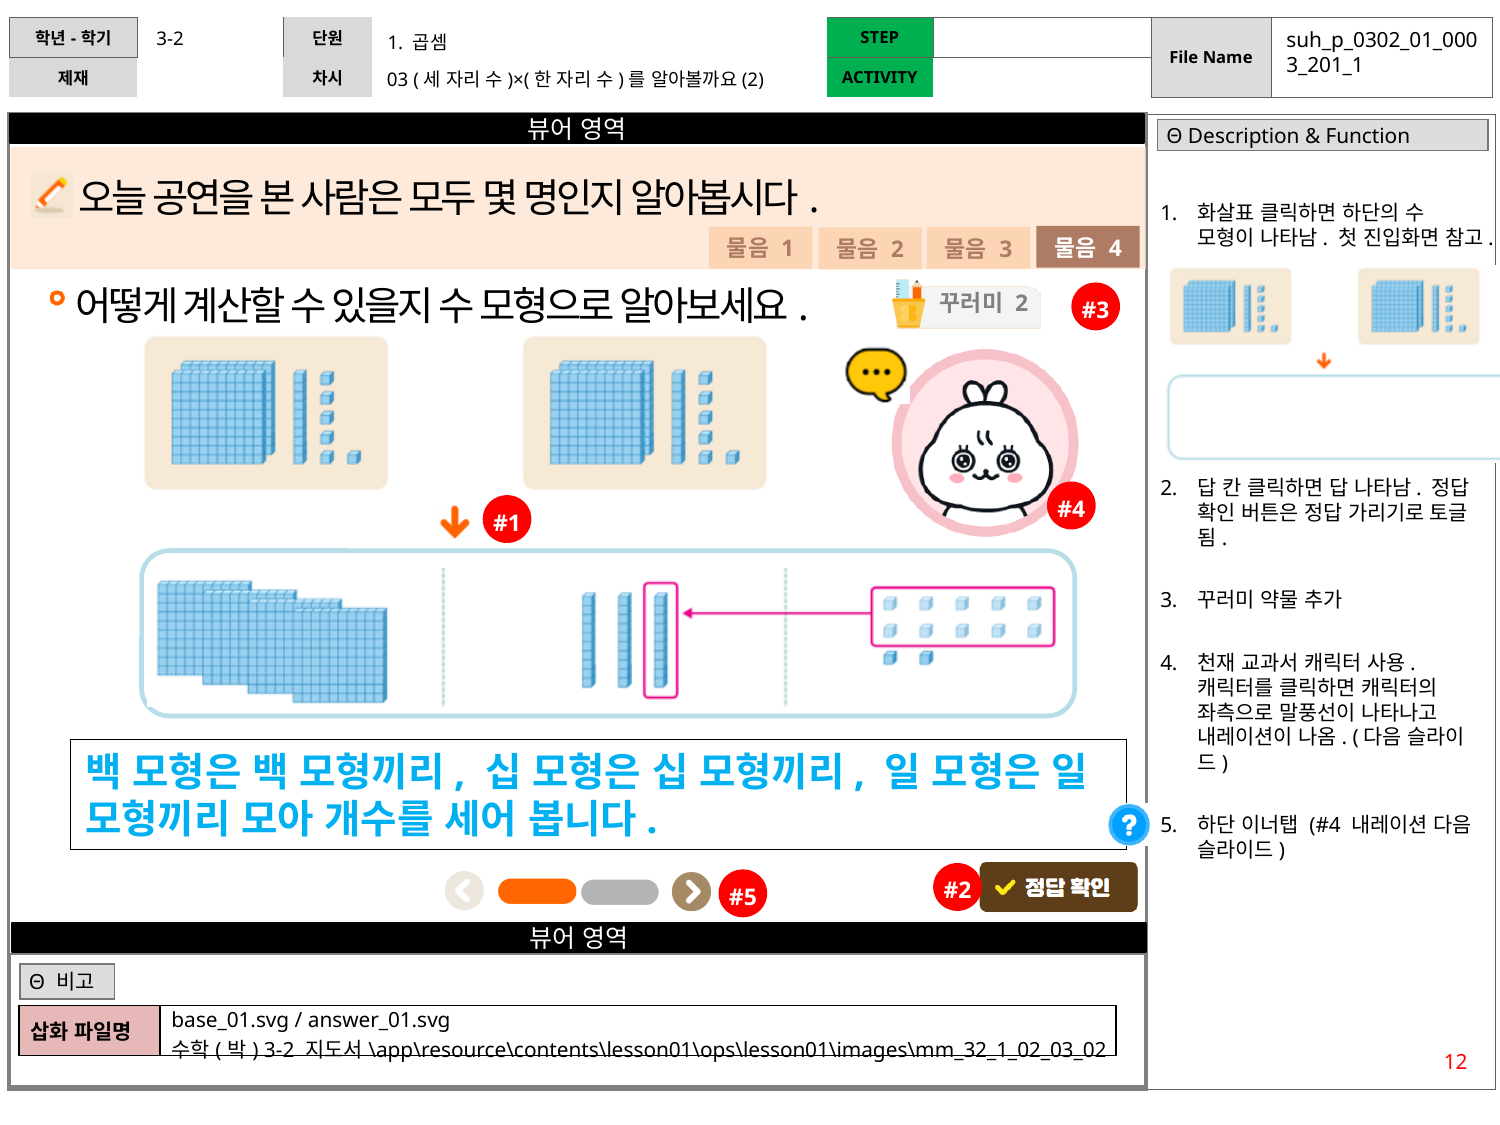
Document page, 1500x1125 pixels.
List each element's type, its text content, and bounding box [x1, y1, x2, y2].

picture [437, 504, 473, 540]
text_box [891, 278, 1049, 331]
picture [1161, 265, 1500, 463]
picture [46, 286, 67, 308]
picture [142, 334, 768, 495]
picture [31, 173, 73, 218]
picture [147, 568, 1063, 707]
text_box #1 [480, 503, 534, 546]
text_box 백 모형은 백 모형끼리, 십 모형은 십 모형끼리, 일 모형은 일 모형끼리 모아 개수를 세어 봅니다. [70, 739, 1127, 850]
text_box 1. 곱셈 [372, 23, 828, 48]
table_header Θ Description & Function [1158, 120, 1487, 150]
text_box 물음 2 [816, 225, 924, 271]
text_box #2 [931, 860, 972, 914]
text_box suh_p_0302_01_0003_201_1 [1271, 18, 1500, 84]
text_box 물음 3 [925, 225, 1032, 271]
text_box #5 [716, 867, 770, 920]
text_box [9, 145, 1148, 272]
text_box 오늘 공연을 본 사람은 모두 몇 명인지 알아봅시다. [63, 165, 1145, 228]
picture [977, 859, 1141, 913]
text_box [139, 548, 1077, 711]
text_box 화살표 클릭하면 하단의 수 모형이 나타남. 첫 진입화면 참고. 답 칸 클릭하면 답 나타남. 정답 확인 버튼은 정답 가리기로 토글 됨. 꾸러미 약물 추가 천재 교과서 캐릭터 사용. 캐릭터를 클릭하면 캐릭터의 좌측으로 말풍선이 나타나고 내레이션이 나옴. (다음 슬라이드) 하단 이너탭 (#4 내레이션 다음 슬라이드) [1145, 160, 1500, 901]
text_box 어떻게 계산할 수 있을지 수 모형으로 알아보세요. [61, 273, 993, 336]
table_header 삽화 파일명 [20, 1006, 159, 1055]
text_box #4 [1088, 485, 1098, 526]
text_box 물음 1 [707, 225, 814, 271]
text_box 물음 4 [1034, 224, 1142, 270]
text_box 03 (세 자리 수)×(한 자리 수)를 알아볼까요(2) [372, 60, 821, 96]
picture [844, 346, 1084, 541]
table_header base_01.svg / answer_01.svg 수학(박) 3-2 지도서\app\resource\contents\lesson01\ops\lesson01\images\mm_32_1_02_03_02 [161, 1006, 1115, 1055]
text_box #3 [1069, 280, 1123, 333]
picture [1107, 803, 1151, 847]
text_box 3-2 [141, 18, 284, 55]
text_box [443, 869, 713, 913]
